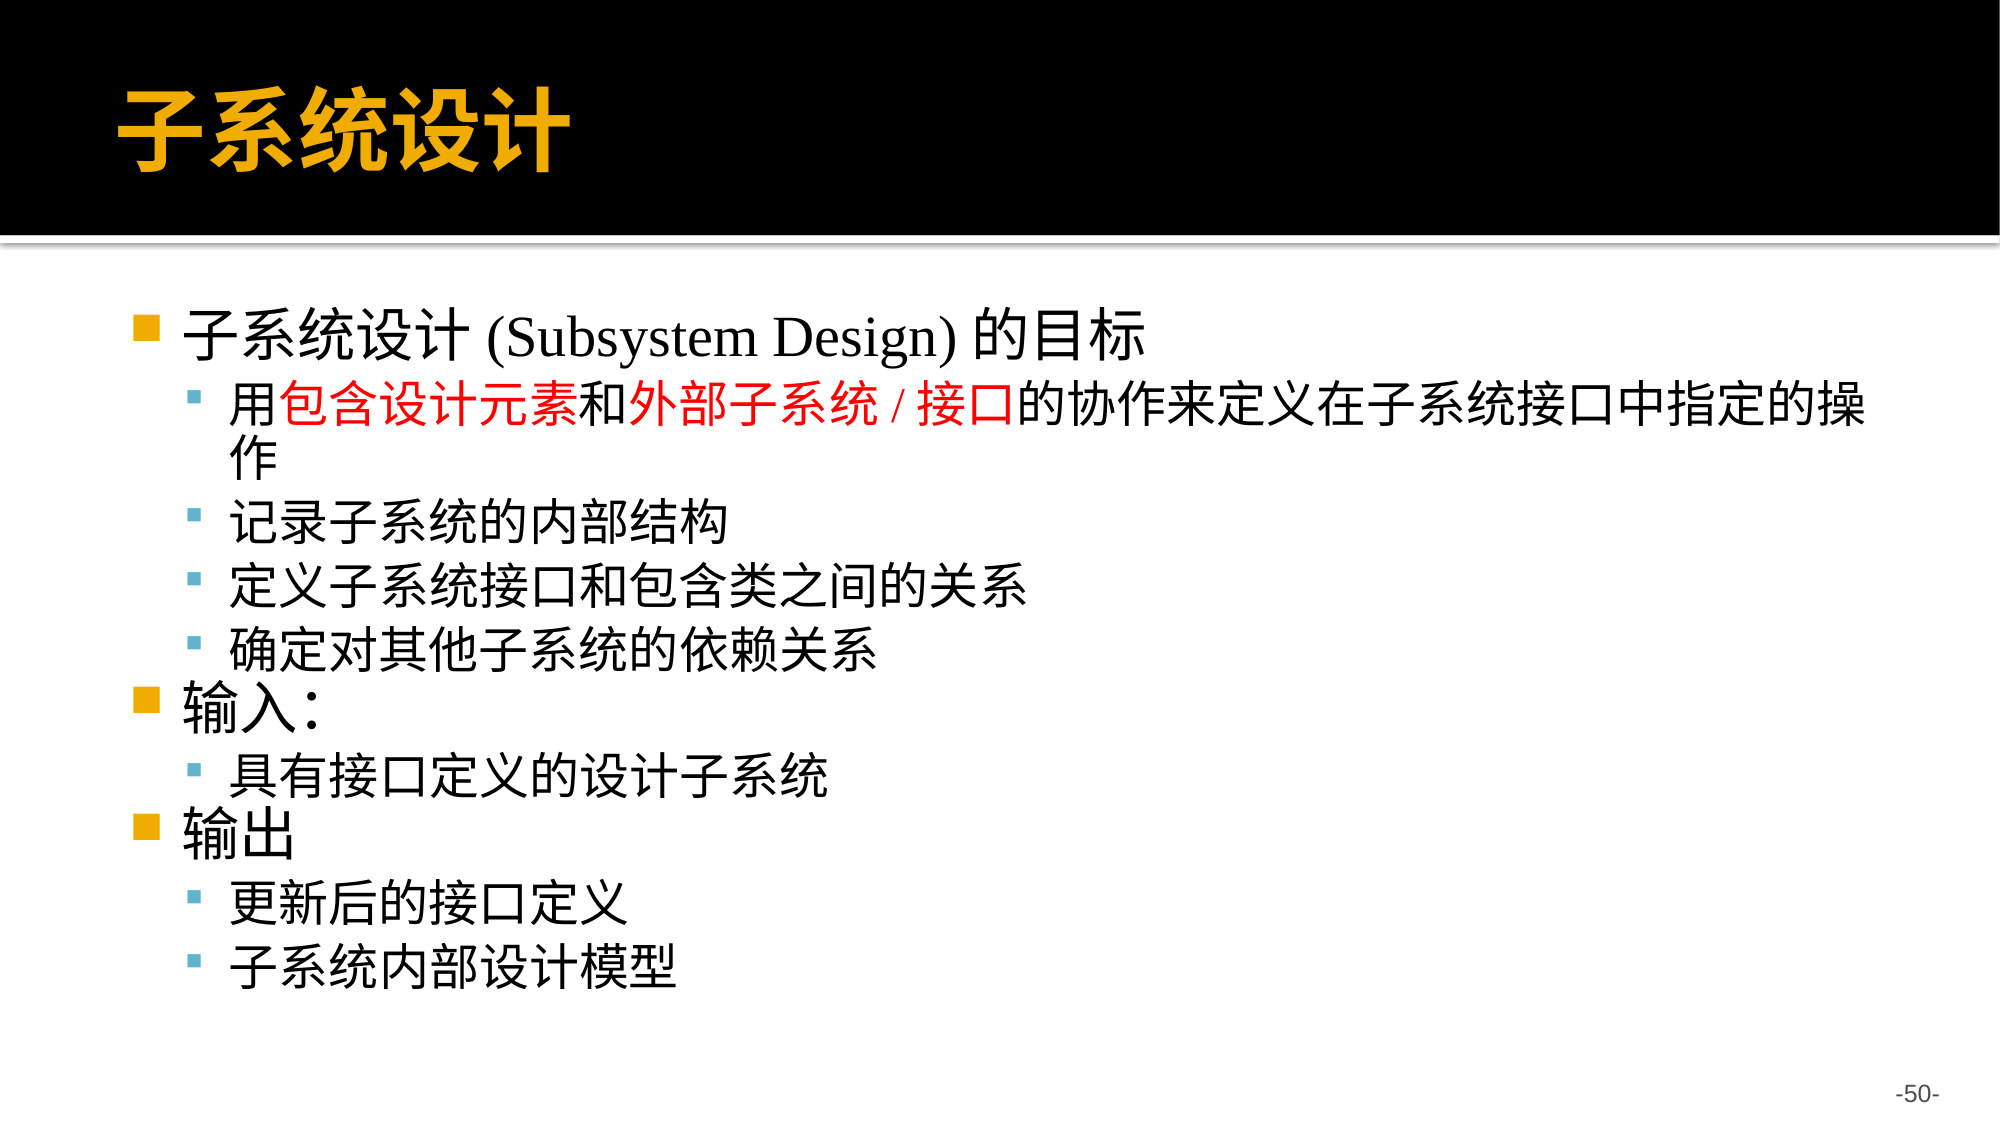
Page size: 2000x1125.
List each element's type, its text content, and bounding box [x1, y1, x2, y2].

title 子系统设计 [99, 25, 1900, 231]
list 子系统设计(Subsystem Design)的目标 用包含设计元素和外部子系统/接口的协作来定义在子系统接口中指定的操作 记录子系统的内部结构 定义子系统接口和包含类之间的关系 确定对其他子系统的依赖关系 输入： 具有接口定义的设计子系统 输出 更新后的接口定义 子系统内部设计模型 [99, 291, 1900, 1102]
slide_number -50- [1794, 1062, 1955, 1108]
